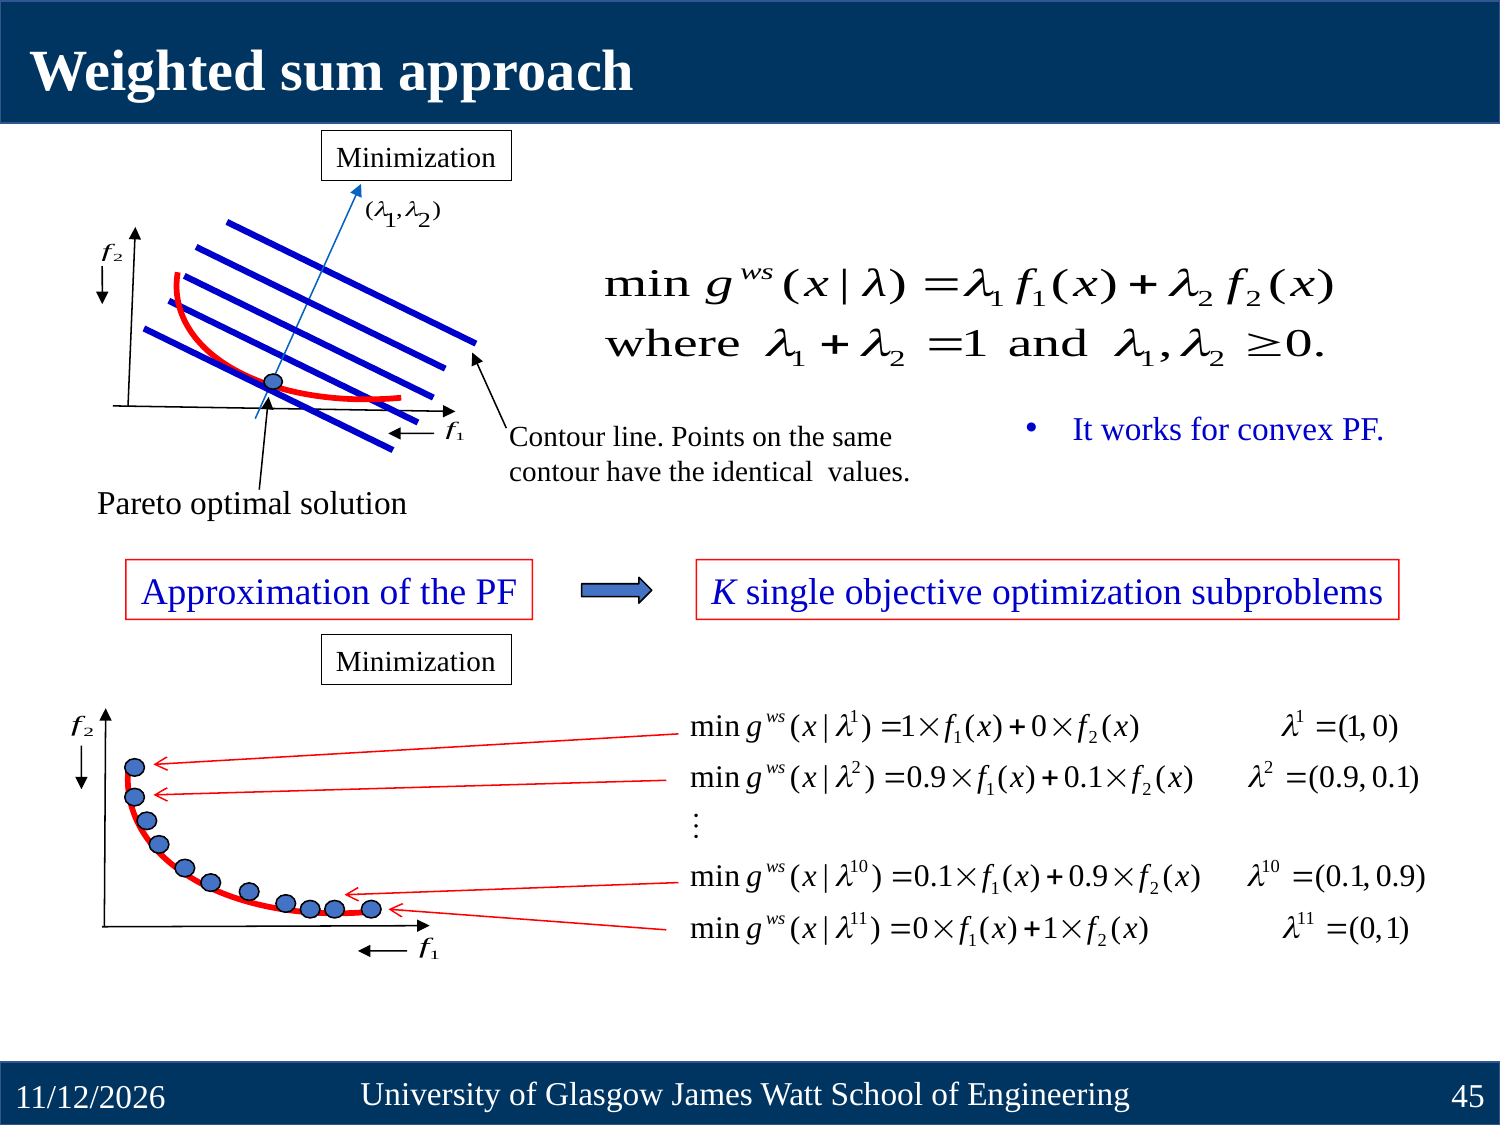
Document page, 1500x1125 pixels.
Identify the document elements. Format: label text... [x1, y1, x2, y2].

footer University of Glasgow James Watt School of Engineering [337, 1062, 1163, 1123]
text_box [0, 0, 1461, 963]
slide_number 45 [1162, 1063, 1500, 1124]
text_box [255, 183, 445, 419]
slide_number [0, 1065, 338, 1125]
